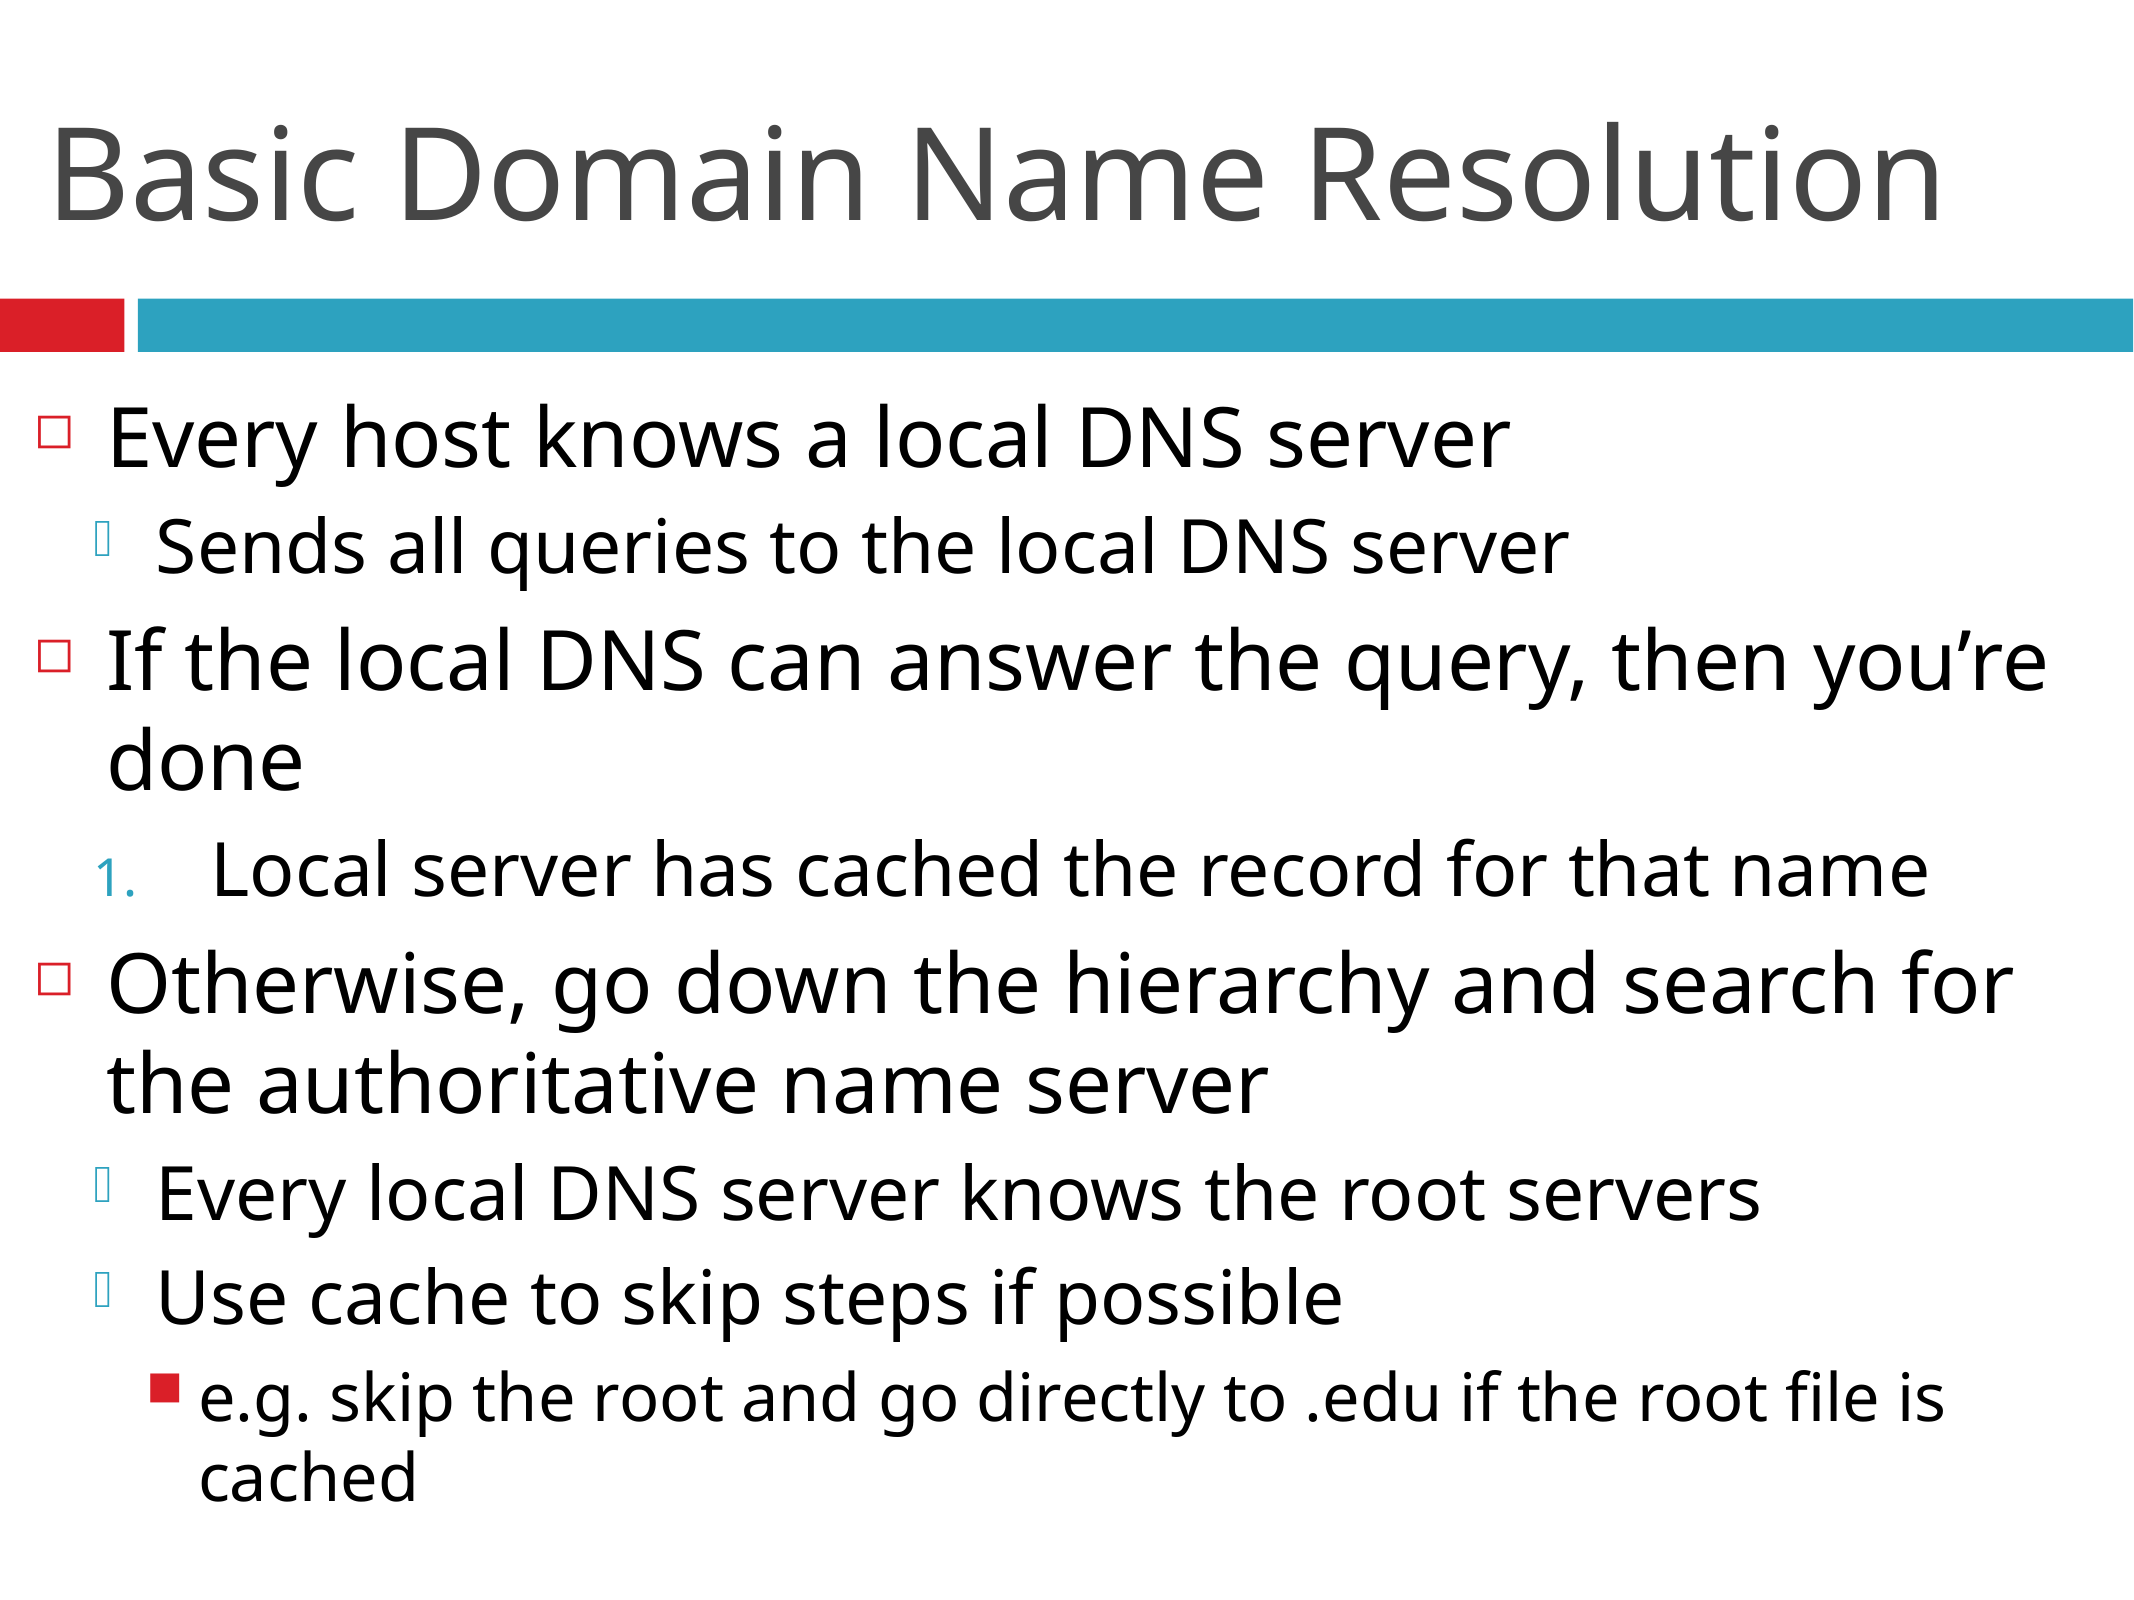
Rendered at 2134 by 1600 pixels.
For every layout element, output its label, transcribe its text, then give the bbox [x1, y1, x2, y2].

title Basic Domain Name Resolution [35, 52, 2099, 285]
list Every host knows a local DNS server Sends all queries to the local DNS server If the local DNS can answer the query, then you’re done Local server has cached the record for that name Otherwise, go down the hierarchy and search for the authoritative name server Every local DNS server knows the root servers Use cache to skip steps if possible e.g. skip the root and go directly to .edu if the root file is cached [22, 372, 2122, 1565]
slide_number [0, 286, 125, 359]
